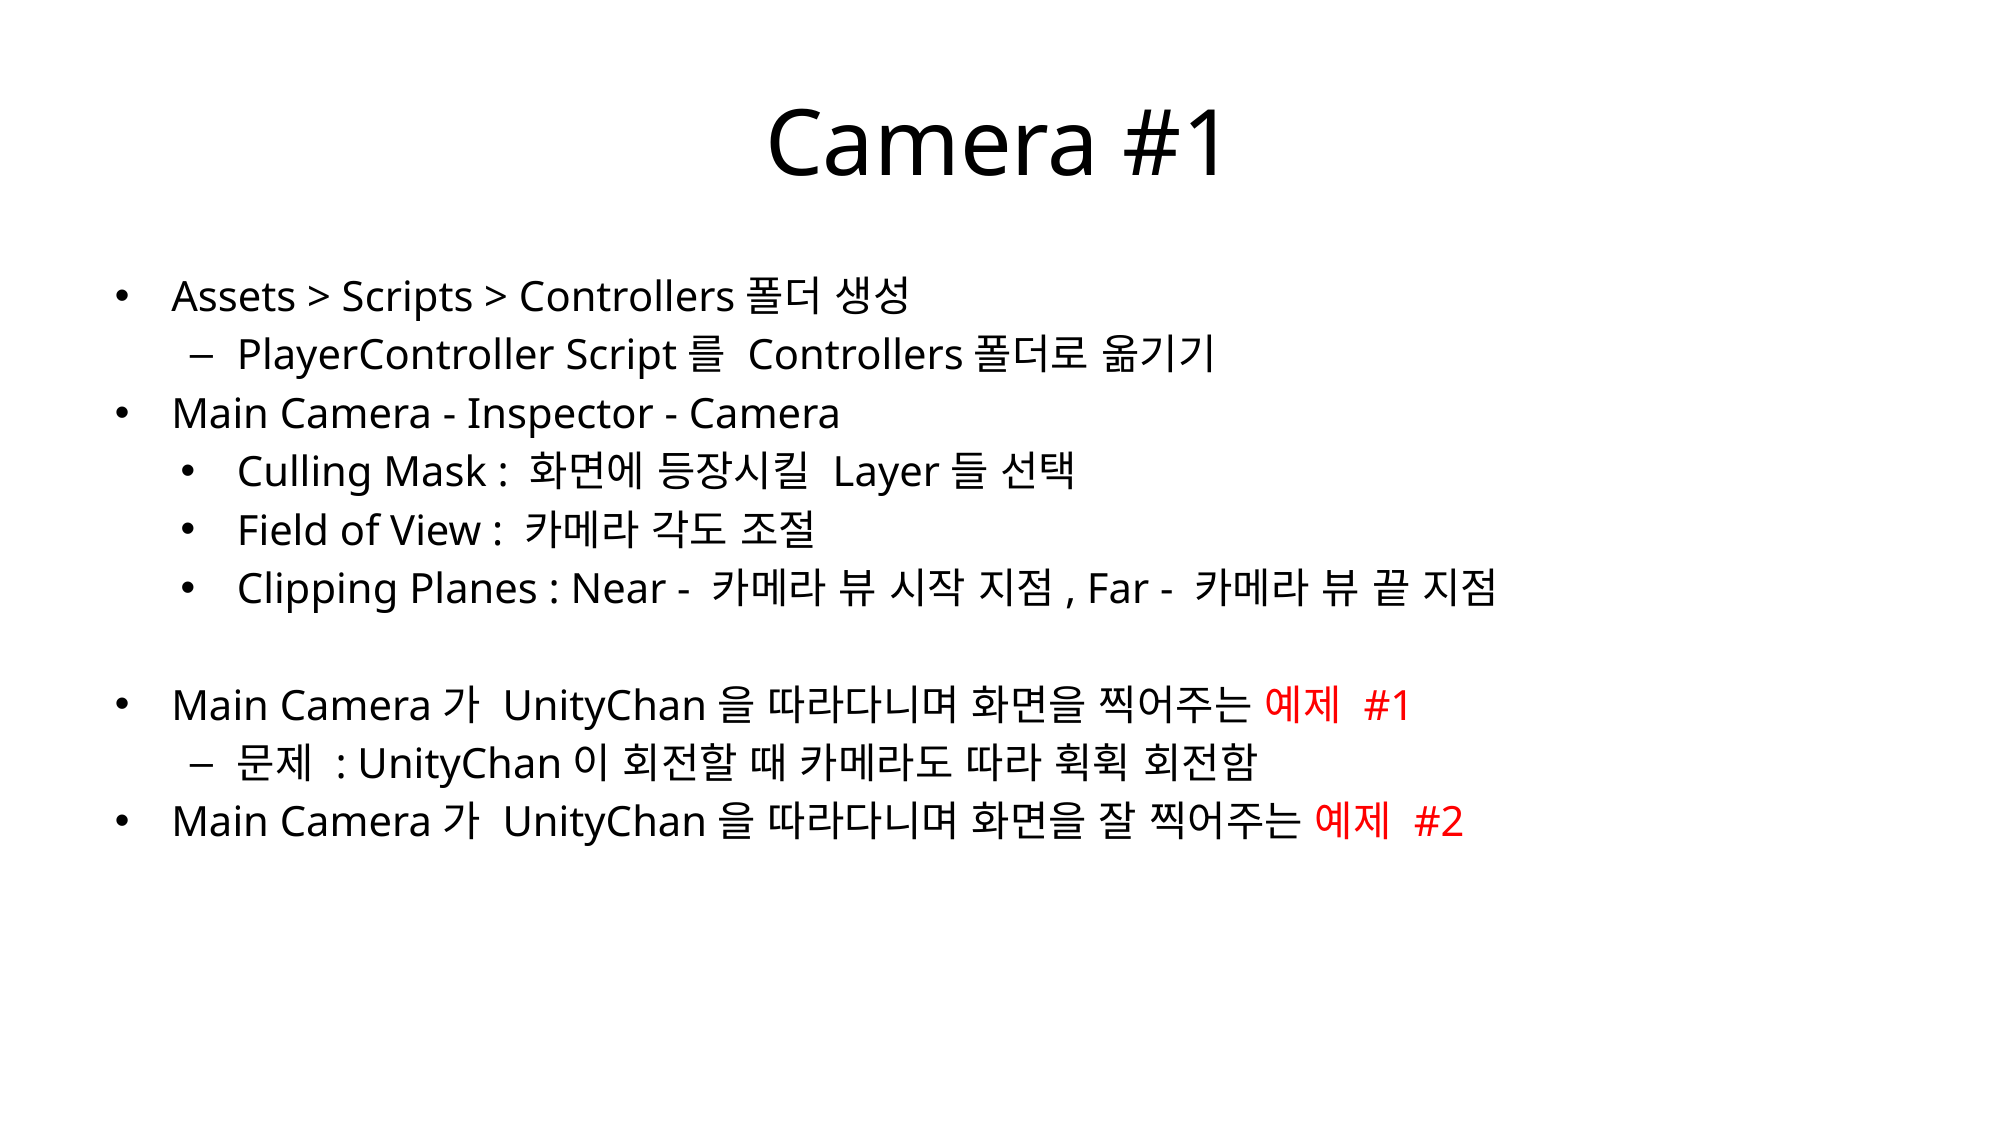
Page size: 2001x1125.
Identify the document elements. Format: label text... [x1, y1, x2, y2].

list Assets > Scripts > Controllers폴더 생성 PlayerController Script를 Controllers폴더로 옮기기 Main Camera - Inspector - Camera Culling Mask : 화면에 등장시킬 Layer들 선택 Field of View : 카메라 각도 조절 Clipping Planes : Near - 카메라 뷰 시작 지점, Far - 카메라 뷰 끝 지점 Main Camera가 UnityChan을 따라다니며 화면을 찍어주는 예제 #1 문제 : UnityChan이 회전할 때 카메라도 따라 휙휙 회전함 Main Camera가 UnityChan을 따라다니며 화면을 잘 찍어주는 예제 #2 [99, 262, 1900, 1005]
title Camera #1 [99, 45, 1900, 233]
